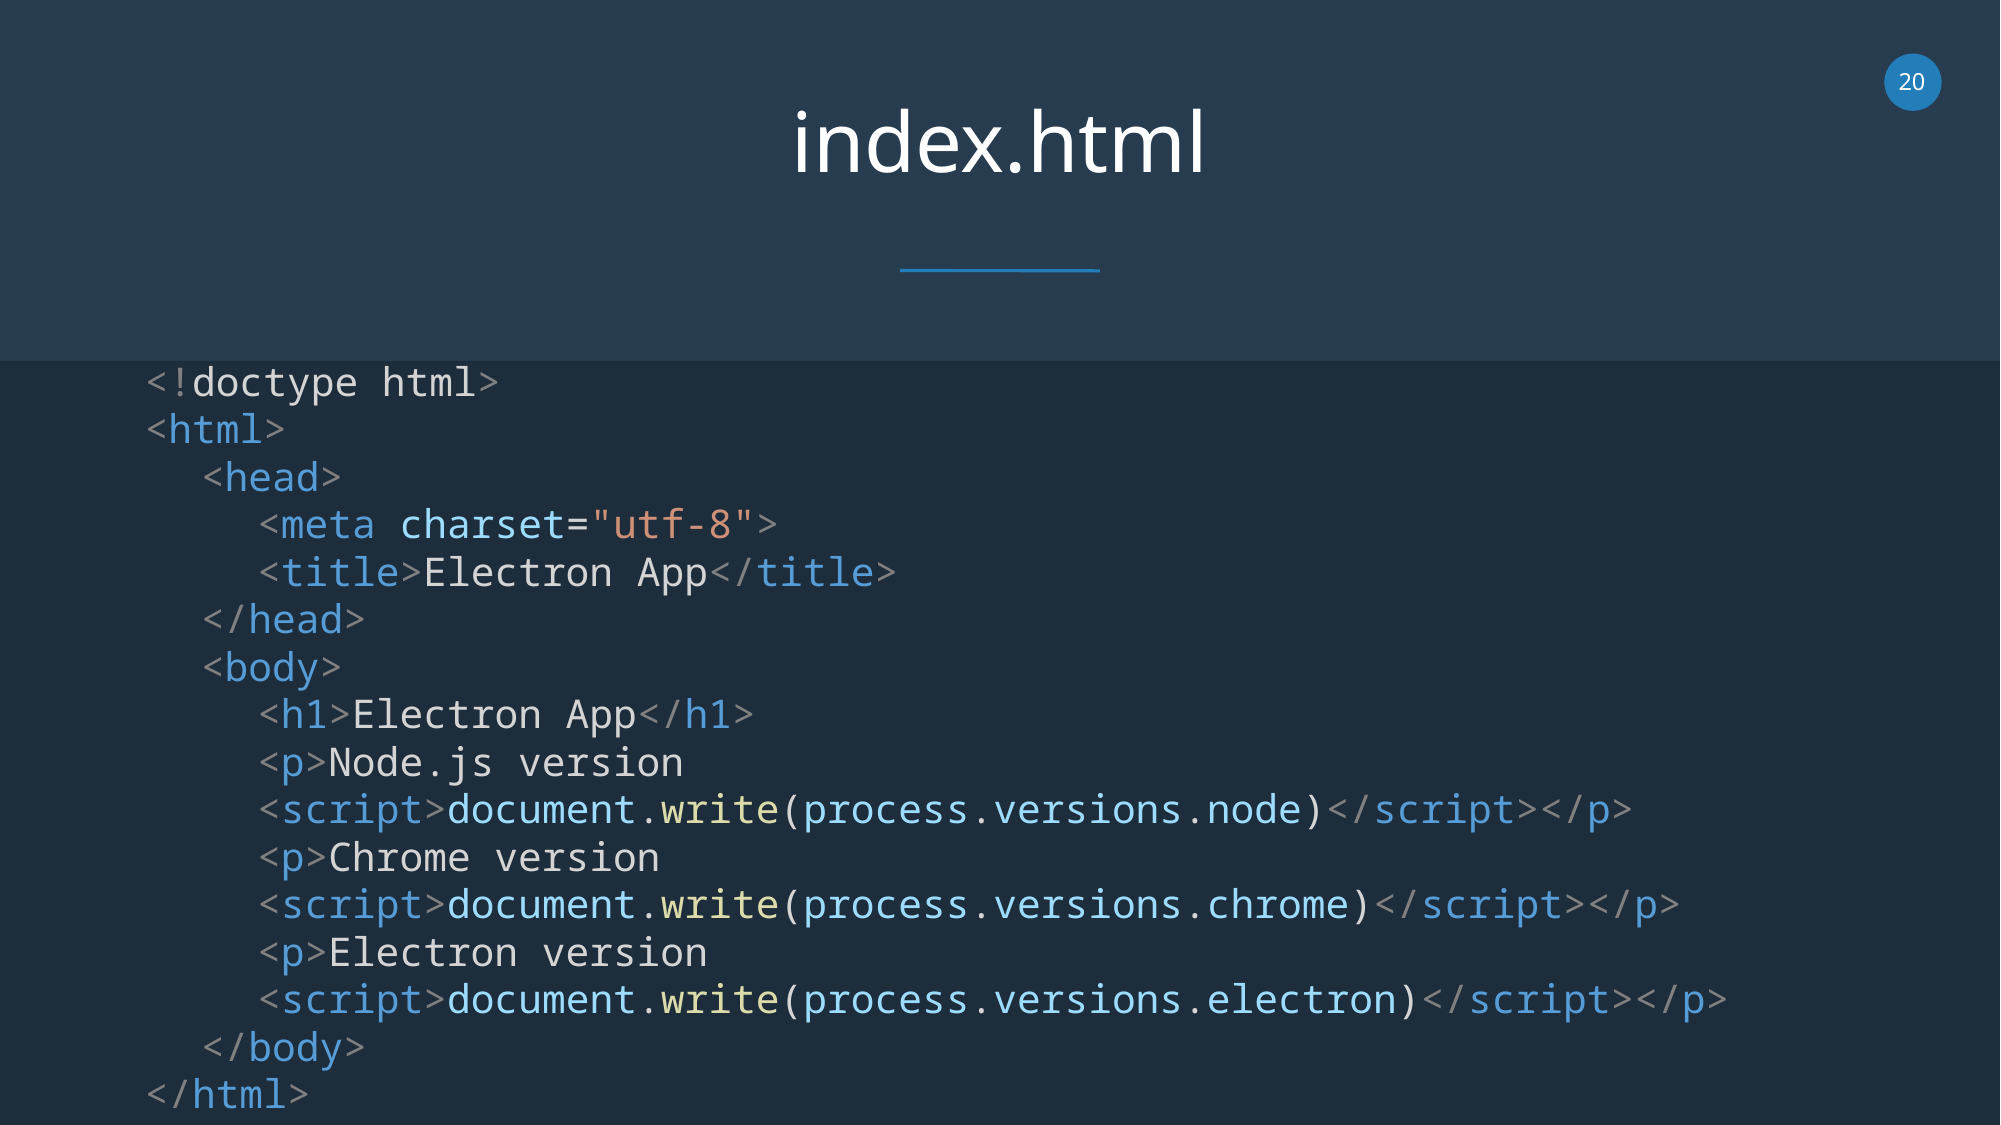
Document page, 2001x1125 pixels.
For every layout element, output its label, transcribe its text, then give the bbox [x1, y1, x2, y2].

text_box <!doctype html> <html> <head> <meta charset="utf-8"> <title>Electron App</title> </head> <body> <h1>Electron App</h1> <p>Node.js version <script>document.write(process.versions.node)</script></p> <p>Chrome version <script>document.write(process.versions.chrome)</script></p> <p>Electron version <script>document.write(process.versions.electron)</script></p> </body> </html> [129, 349, 1945, 1124]
list index.html [129, 95, 1871, 196]
